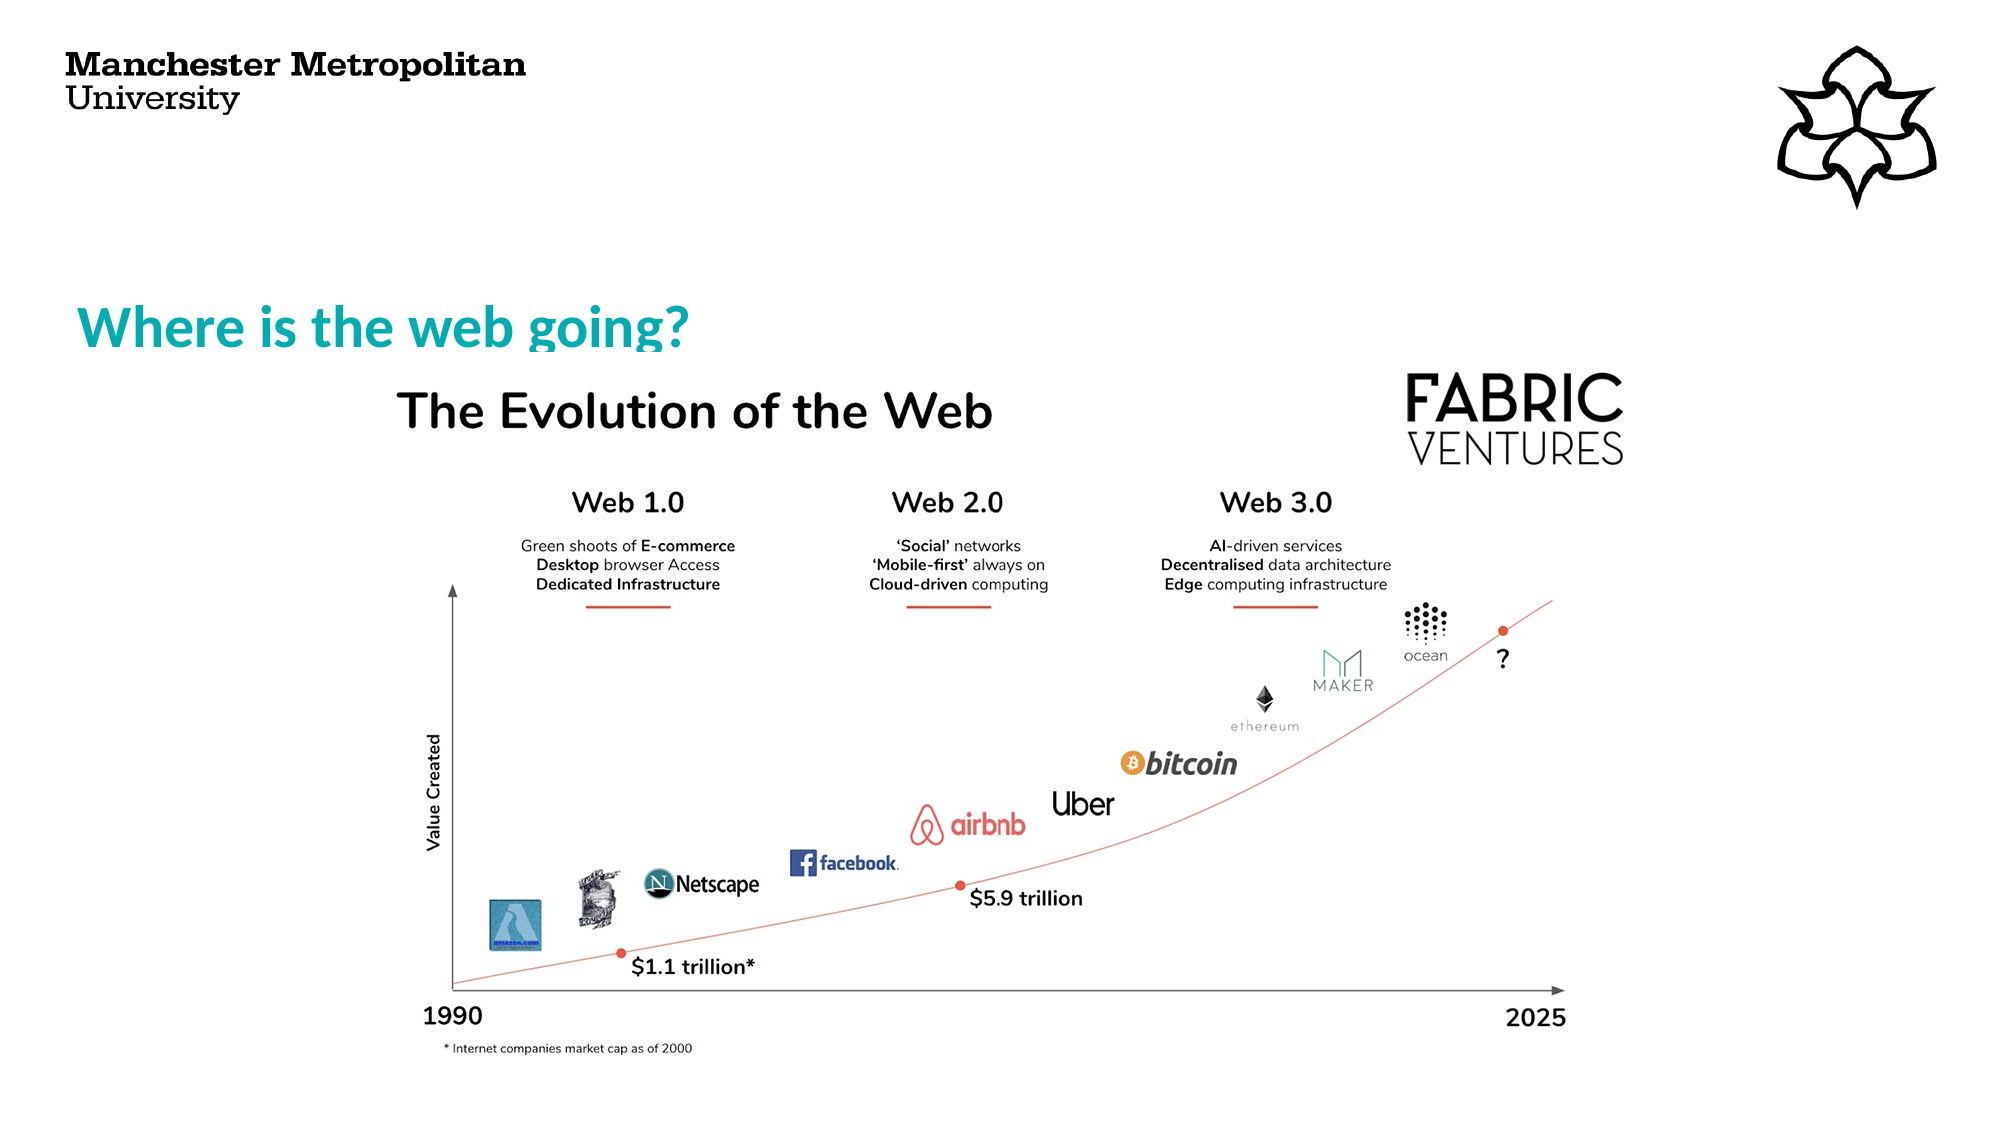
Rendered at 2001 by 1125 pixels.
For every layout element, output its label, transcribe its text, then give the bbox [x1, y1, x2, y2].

title Where is the web going? [62, 302, 1165, 353]
picture [1765, 34, 1948, 221]
picture [361, 352, 1639, 1072]
picture [55, 42, 536, 124]
